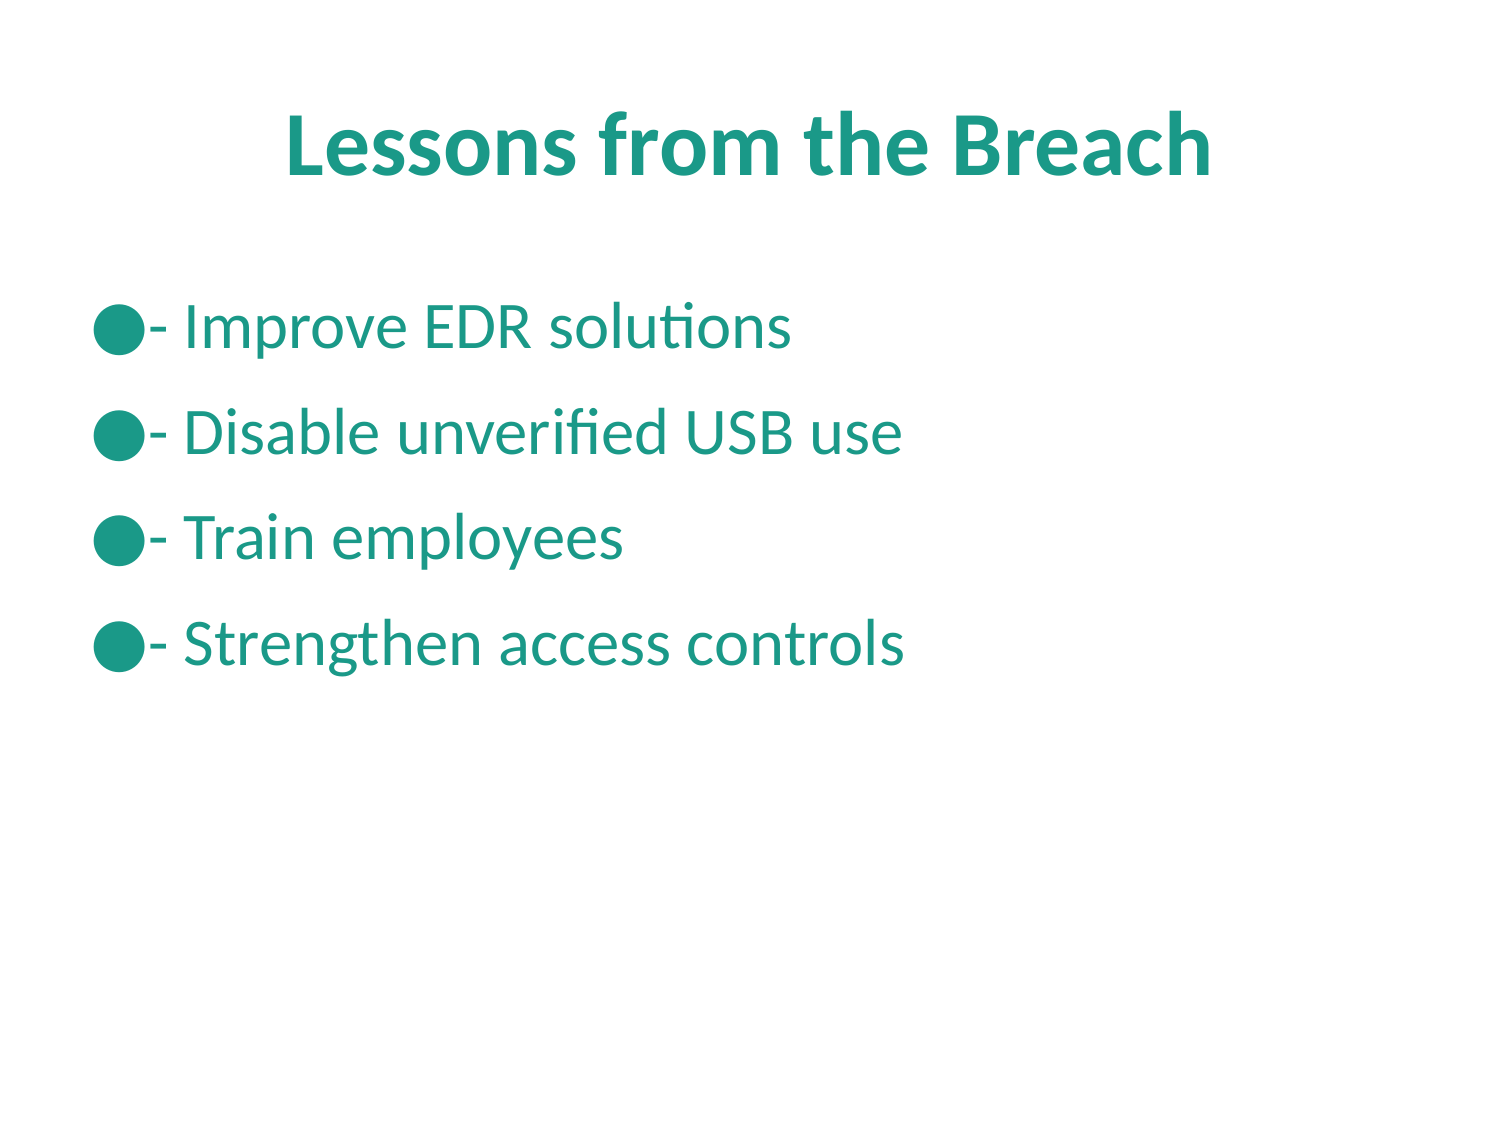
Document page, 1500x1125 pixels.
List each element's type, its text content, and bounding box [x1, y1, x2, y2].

title Lessons from the Breach [75, 45, 1425, 233]
list - Improve EDR solutions - Disable unverified USB use - Train employees - Strengthen access controls [75, 262, 1425, 1005]
